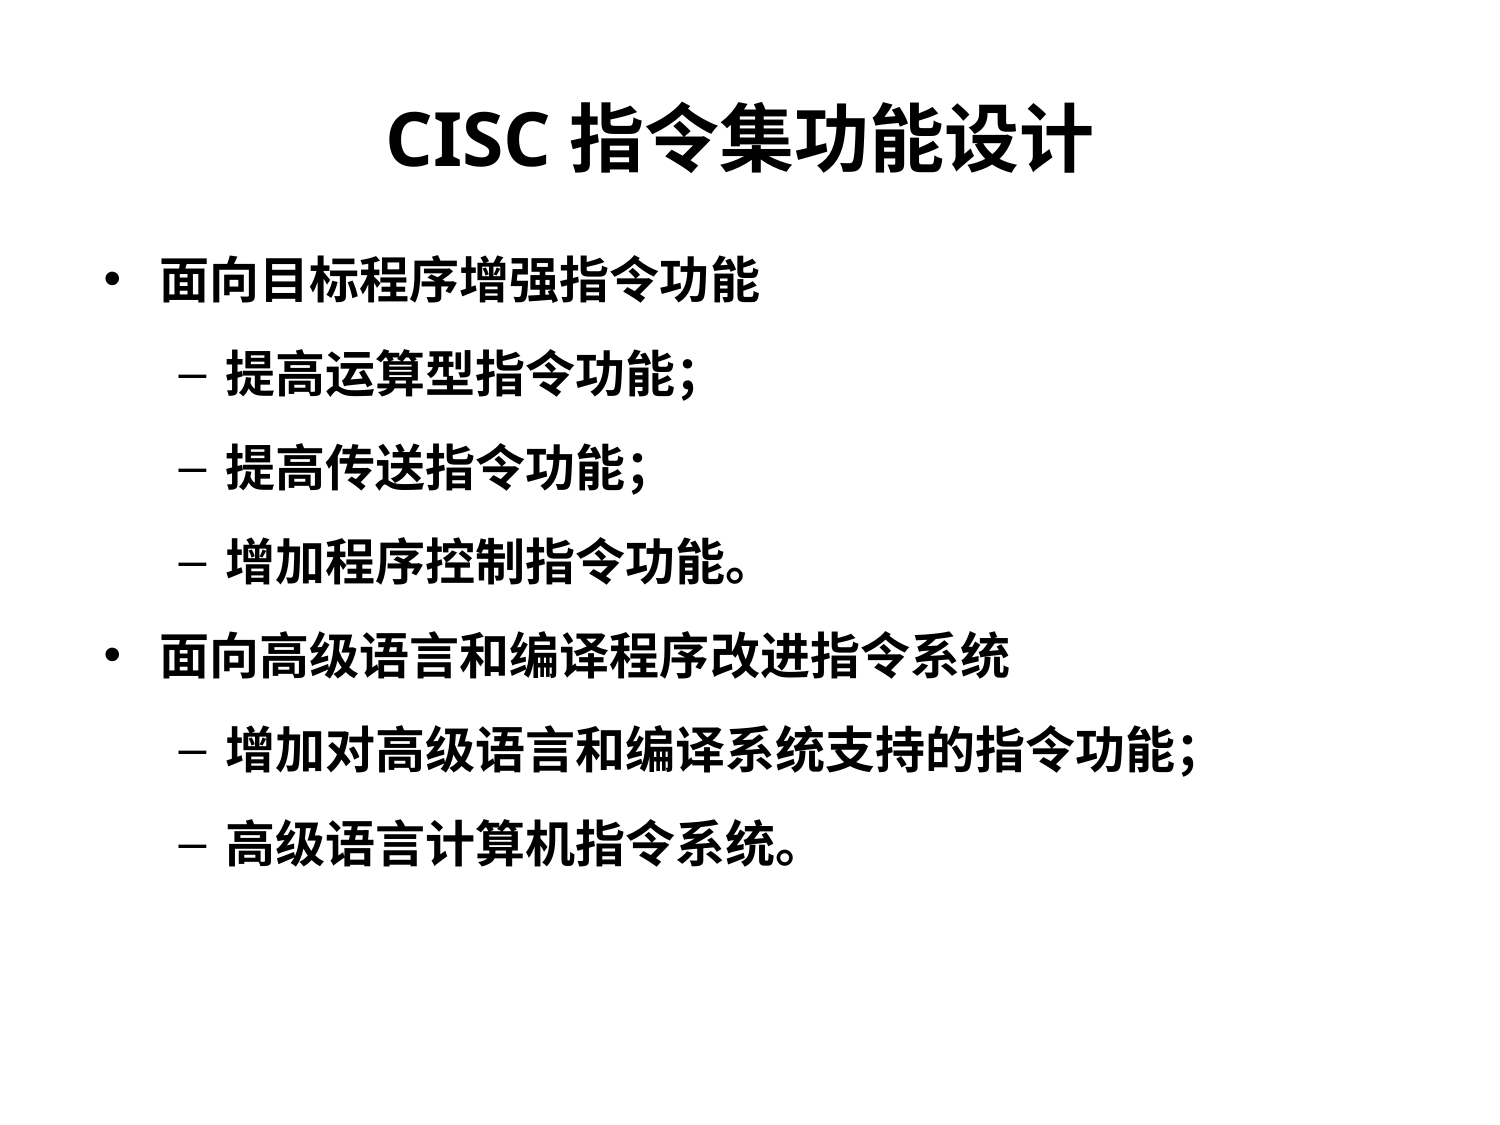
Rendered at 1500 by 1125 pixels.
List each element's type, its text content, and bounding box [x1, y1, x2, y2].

list 面向目标程序增强指令功能 提高运算型指令功能； 提高传送指令功能； 增加程序控制指令功能。 面向高级语言和编译程序改进指令系统 增加对高级语言和编译系统支持的指令功能； 高级语言计算机指令系统。 [88, 216, 1401, 953]
title CISC指令集功能设计 [64, 42, 1415, 231]
